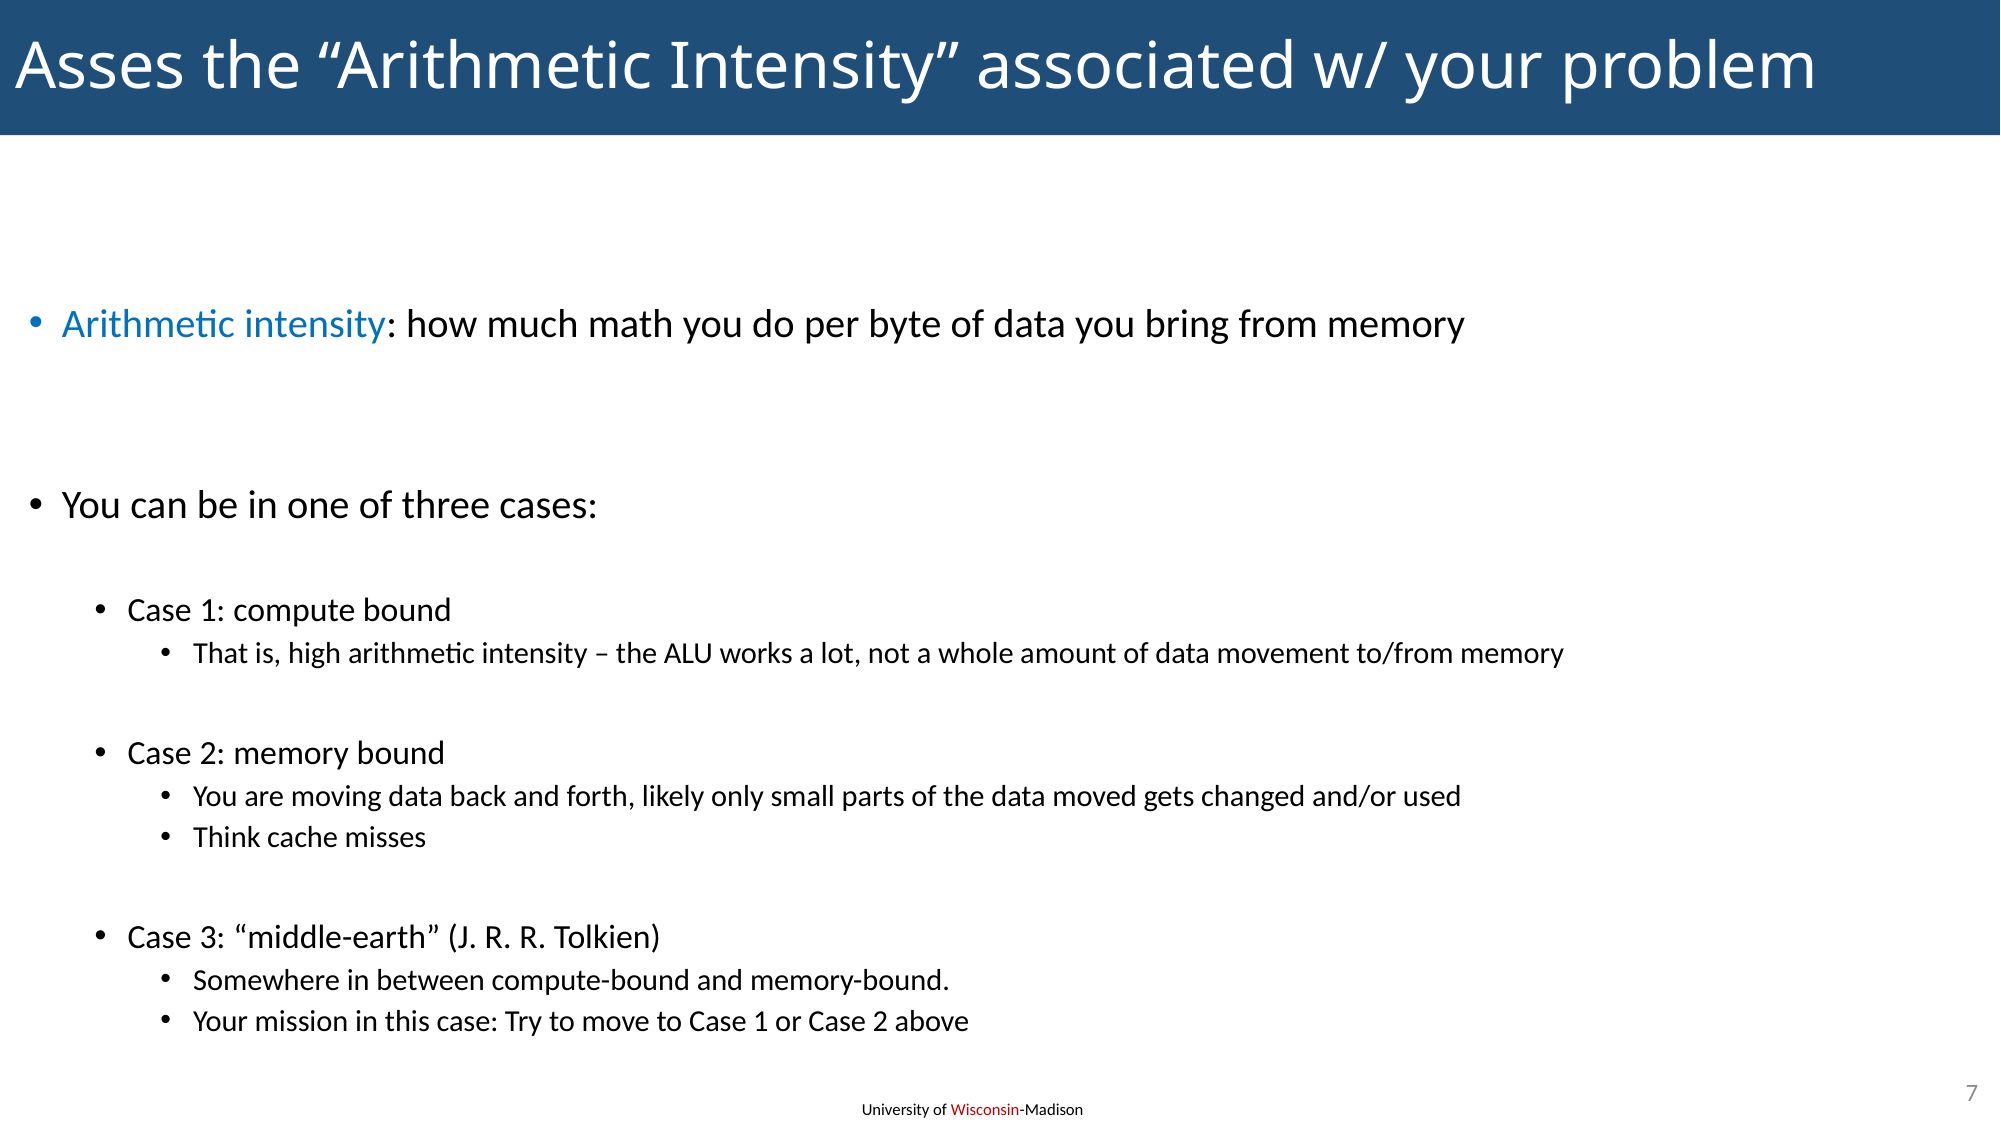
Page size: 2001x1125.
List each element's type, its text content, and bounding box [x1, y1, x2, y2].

list Arithmetic intensity: how much math you do per byte of data you bring from memory You can be in one of three cases: Case 1: compute bound That is, high arithmetic intensity – the ALU works a lot, not a whole amount of data movement to/from memory Case 2: memory bound You are moving data back and forth, likely only small parts of the data moved gets changed and/or used Think cache misses Case 3: “middle-earth” (J. R. R. Tolkien) Somewhere in between compute-bound and memory-bound. Your mission in this case: Try to move to Case 1 or Case 2 above [13, 237, 1977, 1047]
title Asses the “Arithmetic Intensity” associated w/ your problem [0, 0, 2000, 136]
slide_number 7 [1879, 1069, 1994, 1114]
